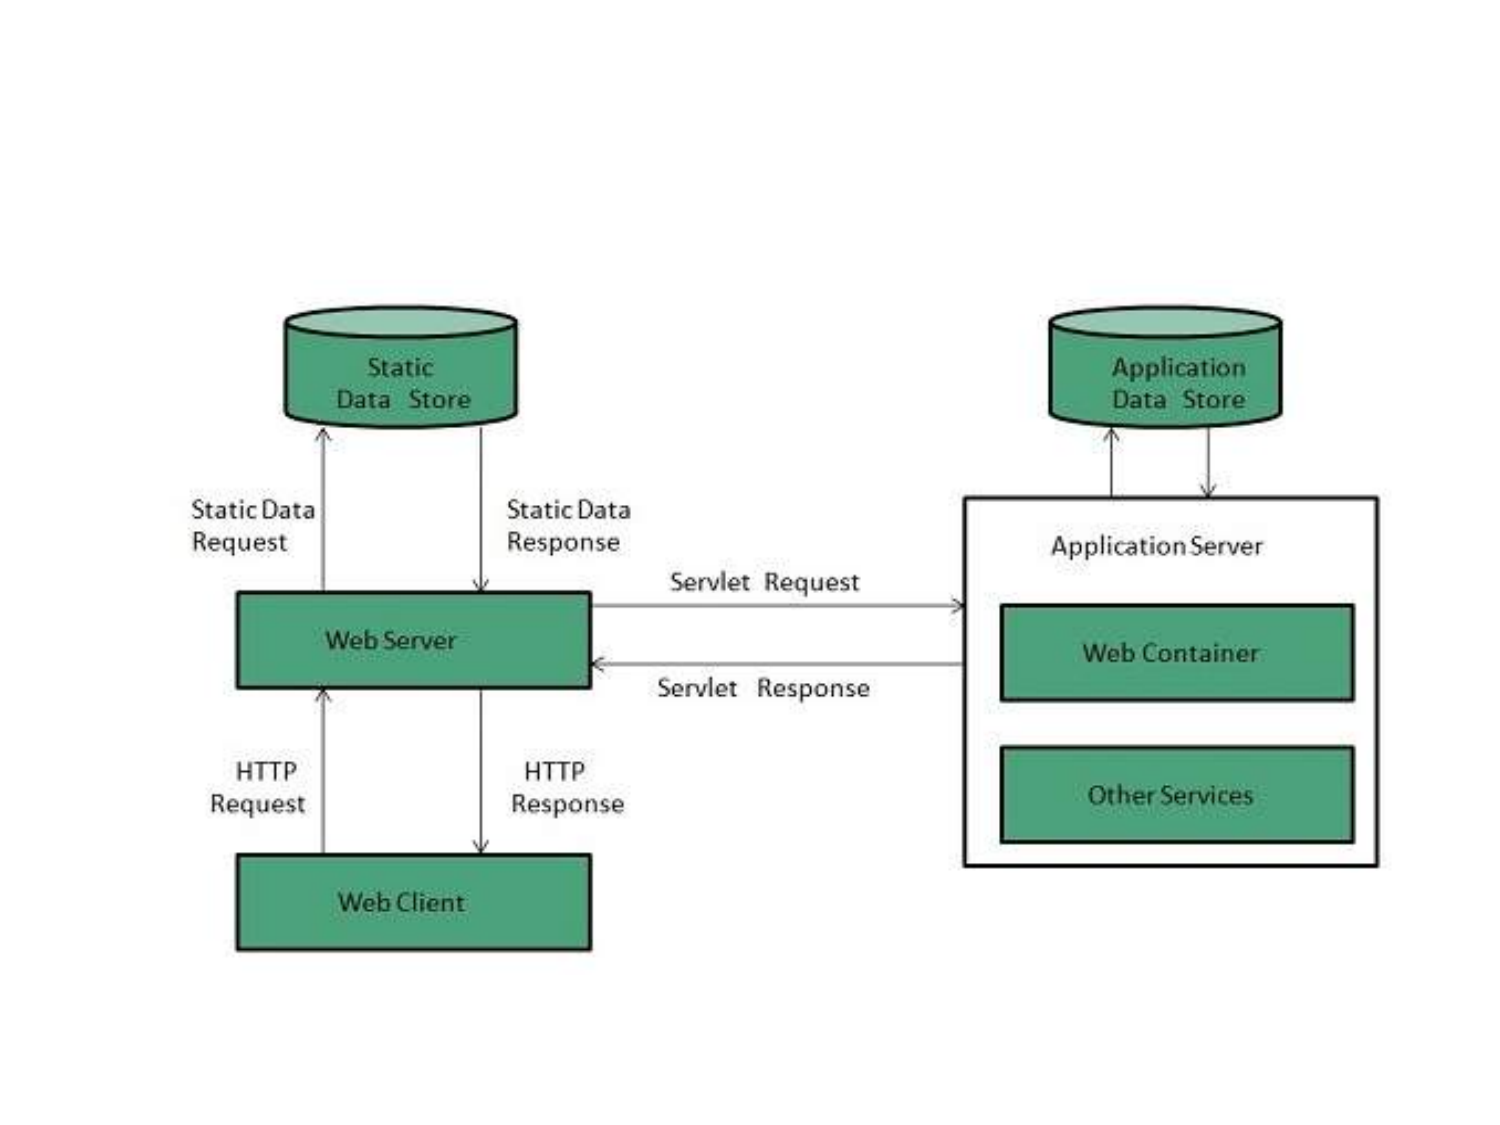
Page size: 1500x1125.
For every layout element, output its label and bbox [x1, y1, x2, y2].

list [68, 274, 1426, 976]
